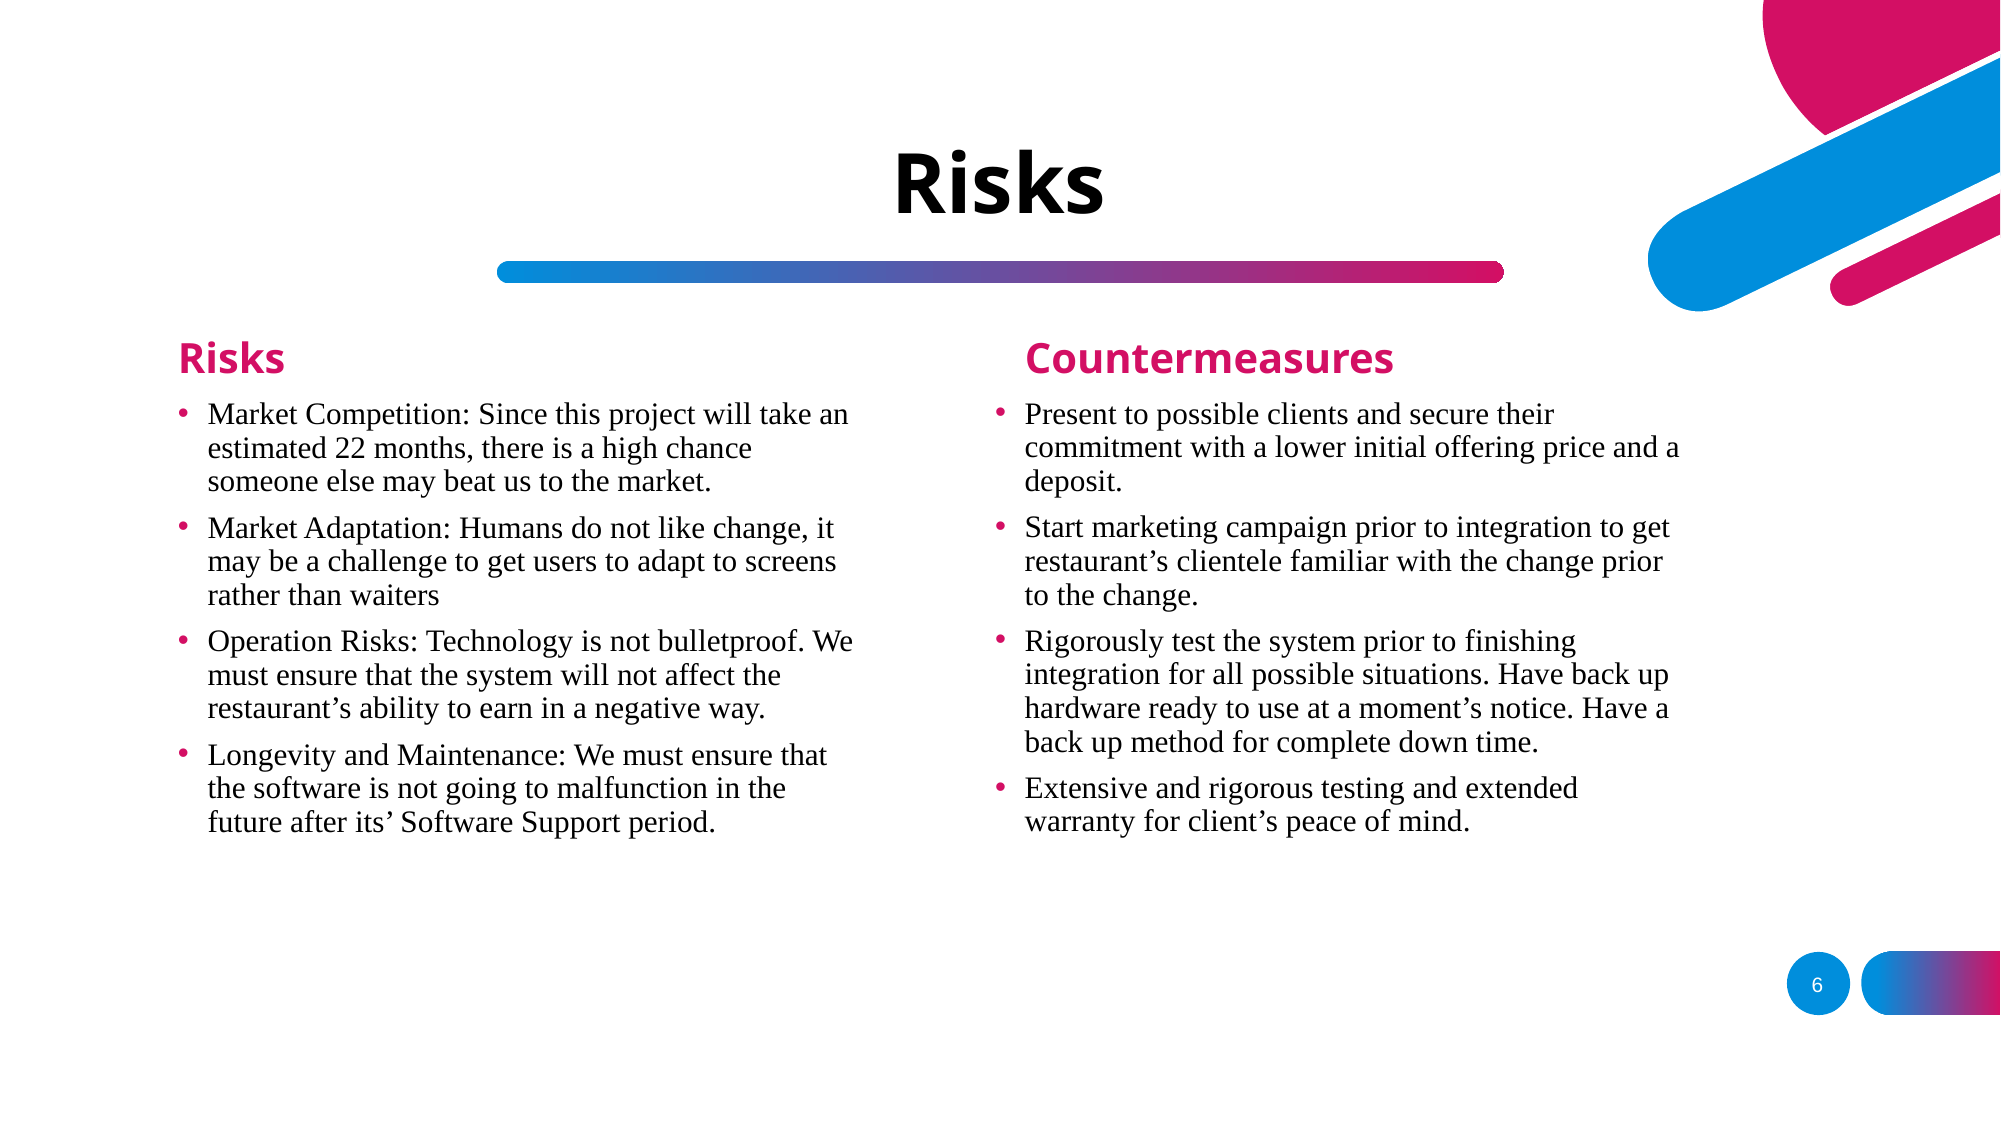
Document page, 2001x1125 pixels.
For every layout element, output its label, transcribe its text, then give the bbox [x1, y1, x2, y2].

list Market Competition: Since this project will take an estimated 22 months, there is a high chance someone else may beat us to the market. Market Adaptation: Humans do not like change, it may be a challenge to get users to adapt to screens rather than waiters Operation Risks: Technology is not bulletproof. We must ensure that the system will not affect the restaurant’s ability to earn in a negative way. Longevity and Maintenance: We must ensure that the software is not going to malfunction in the future after its’ Software Support period. [162, 390, 880, 955]
list Countermeasures [1009, 329, 1697, 389]
slide_number 6 [1772, 954, 1863, 1015]
list Present to possible clients and secure their commitment with a lower initial offering price and a deposit. Start marketing campaign prior to integration to get restaurant’s clientele familiar with the change prior to the change. Rigorously test the system prior to finishing integration for all possible situations. Have back up hardware ready to use at a moment’s notice. Have a back up method for complete down time. Extensive and rigorous testing and extended warranty for client’s peace of mind. [979, 389, 1697, 997]
list Risks [162, 330, 850, 390]
title Risks [136, 128, 1862, 240]
